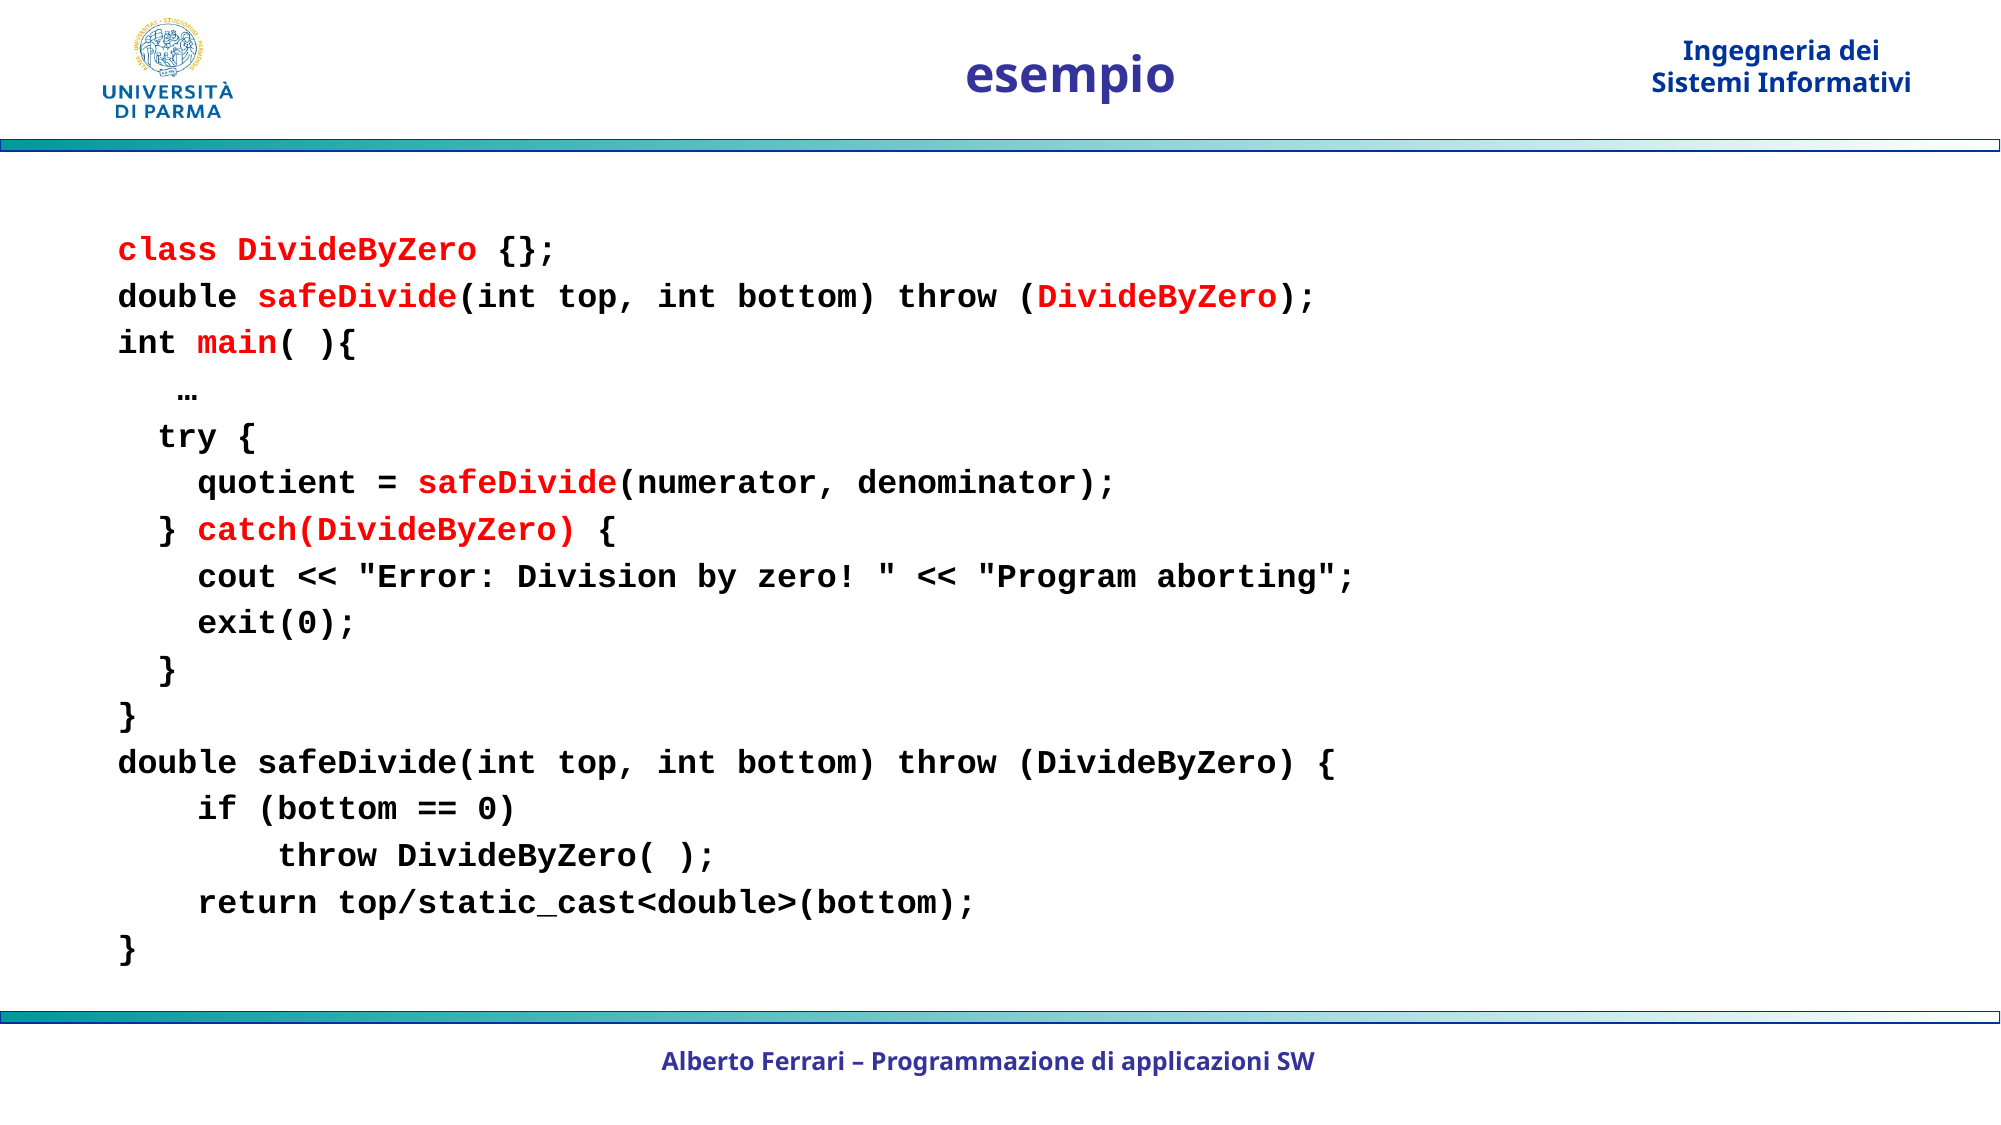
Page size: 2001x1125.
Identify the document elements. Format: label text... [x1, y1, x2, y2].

picture [103, 18, 233, 118]
list class DivideByZero {}; double safeDivide(int top, int bottom) throw (DivideByZero); int main( ){ … try { quotient = safeDivide(numerator, denominator); } catch(DivideByZero) { cout << "Error: Division by zero! " << "Program aborting"; exit(0); } } double safeDivide(int top, int bottom) throw (DivideByZero) { if (bottom == 0) throw DivideByZero( ); return top/static_cast<double>(bottom); } [102, 220, 1903, 963]
footer Alberto Ferrari – Programmazione di applicazioni SW [366, 1037, 1611, 1092]
title esempio [559, 19, 1583, 126]
